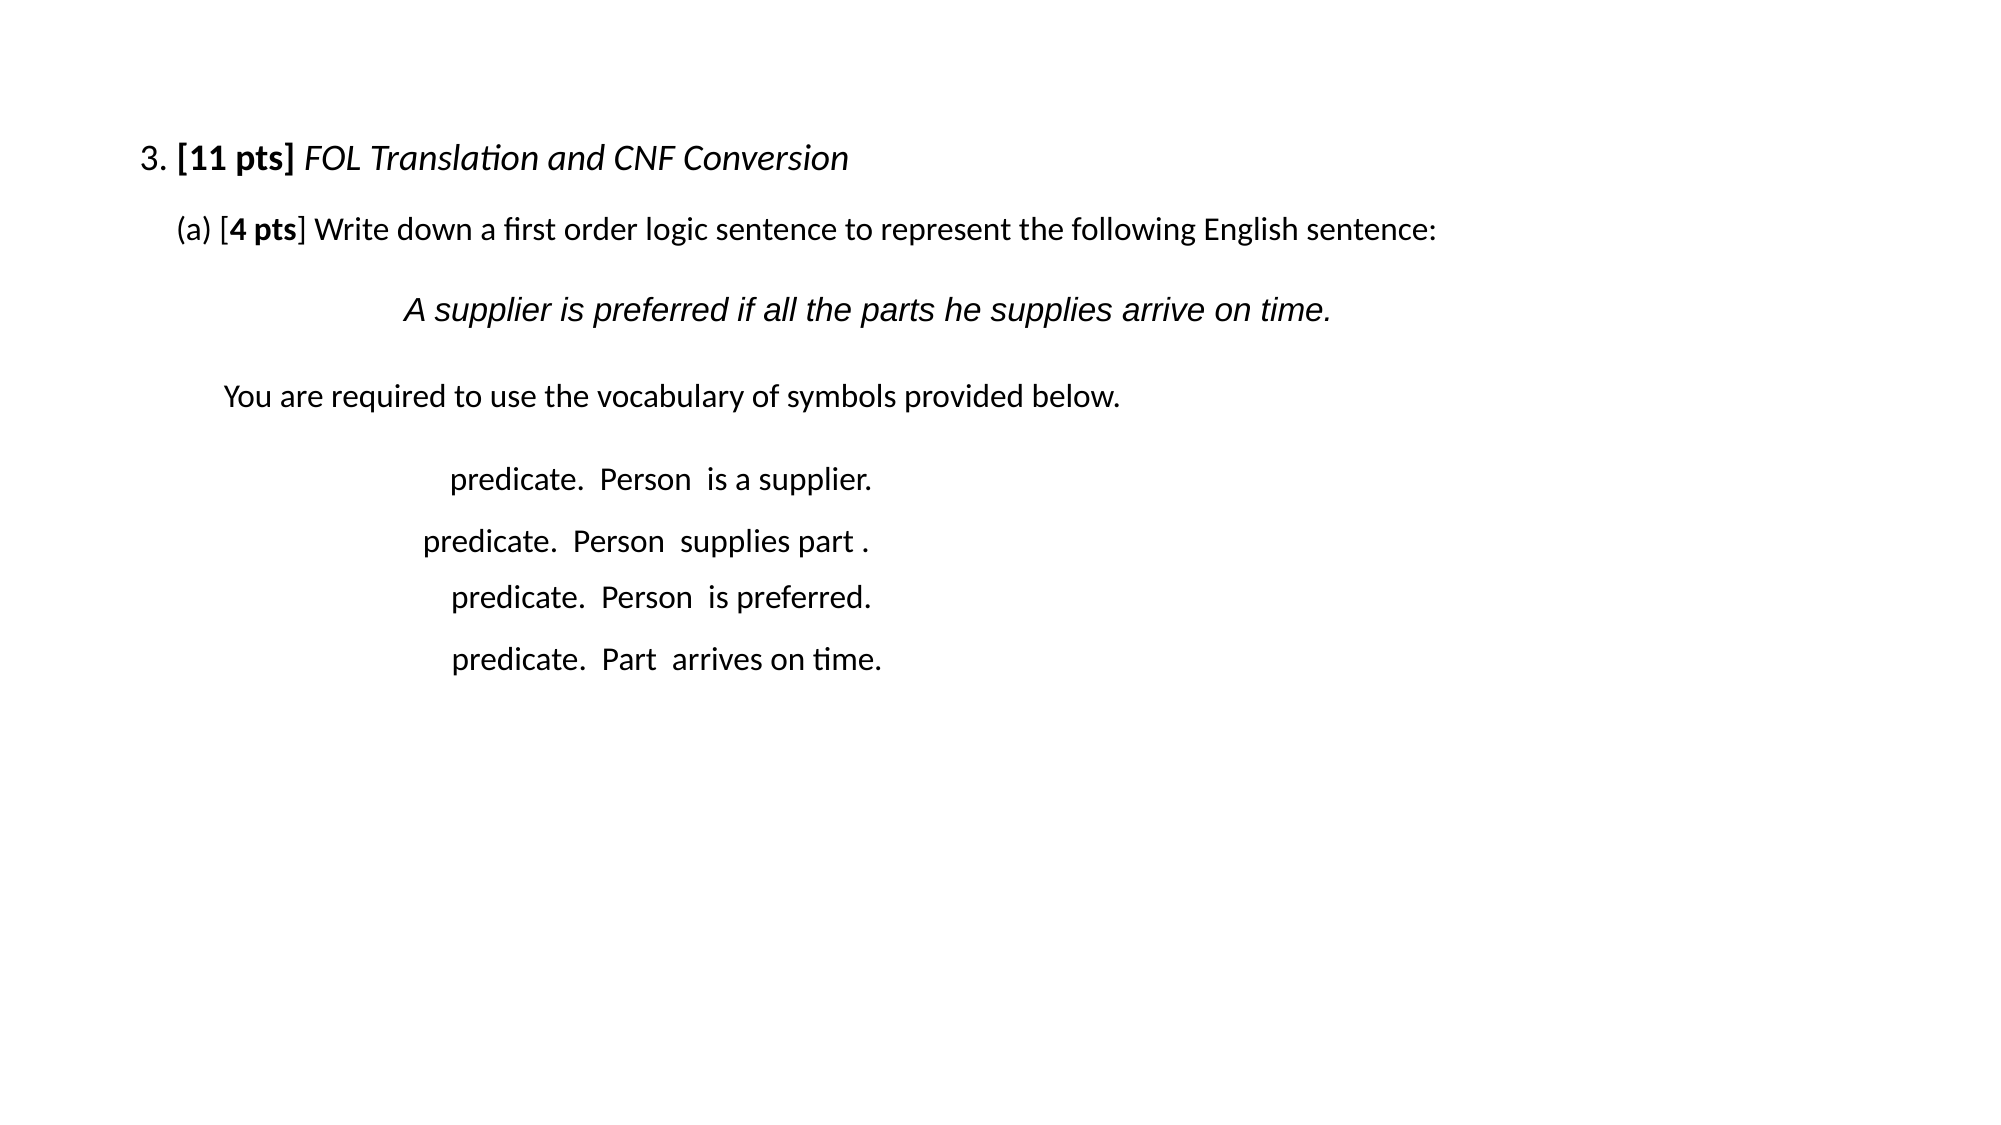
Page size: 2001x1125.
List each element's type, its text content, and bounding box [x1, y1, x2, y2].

text_box A supplier is preferred if all the parts he supplies arrive on time. [389, 280, 1359, 336]
text_box You are required to use the vocabulary of symbols provided below. [208, 366, 1284, 422]
text_box 3. [11 pts] FOL Translation and CNF Conversion [124, 125, 865, 186]
text_box (a) [4 pts] Write down a first order logic sentence to represent the following English sentence: [161, 199, 1873, 255]
